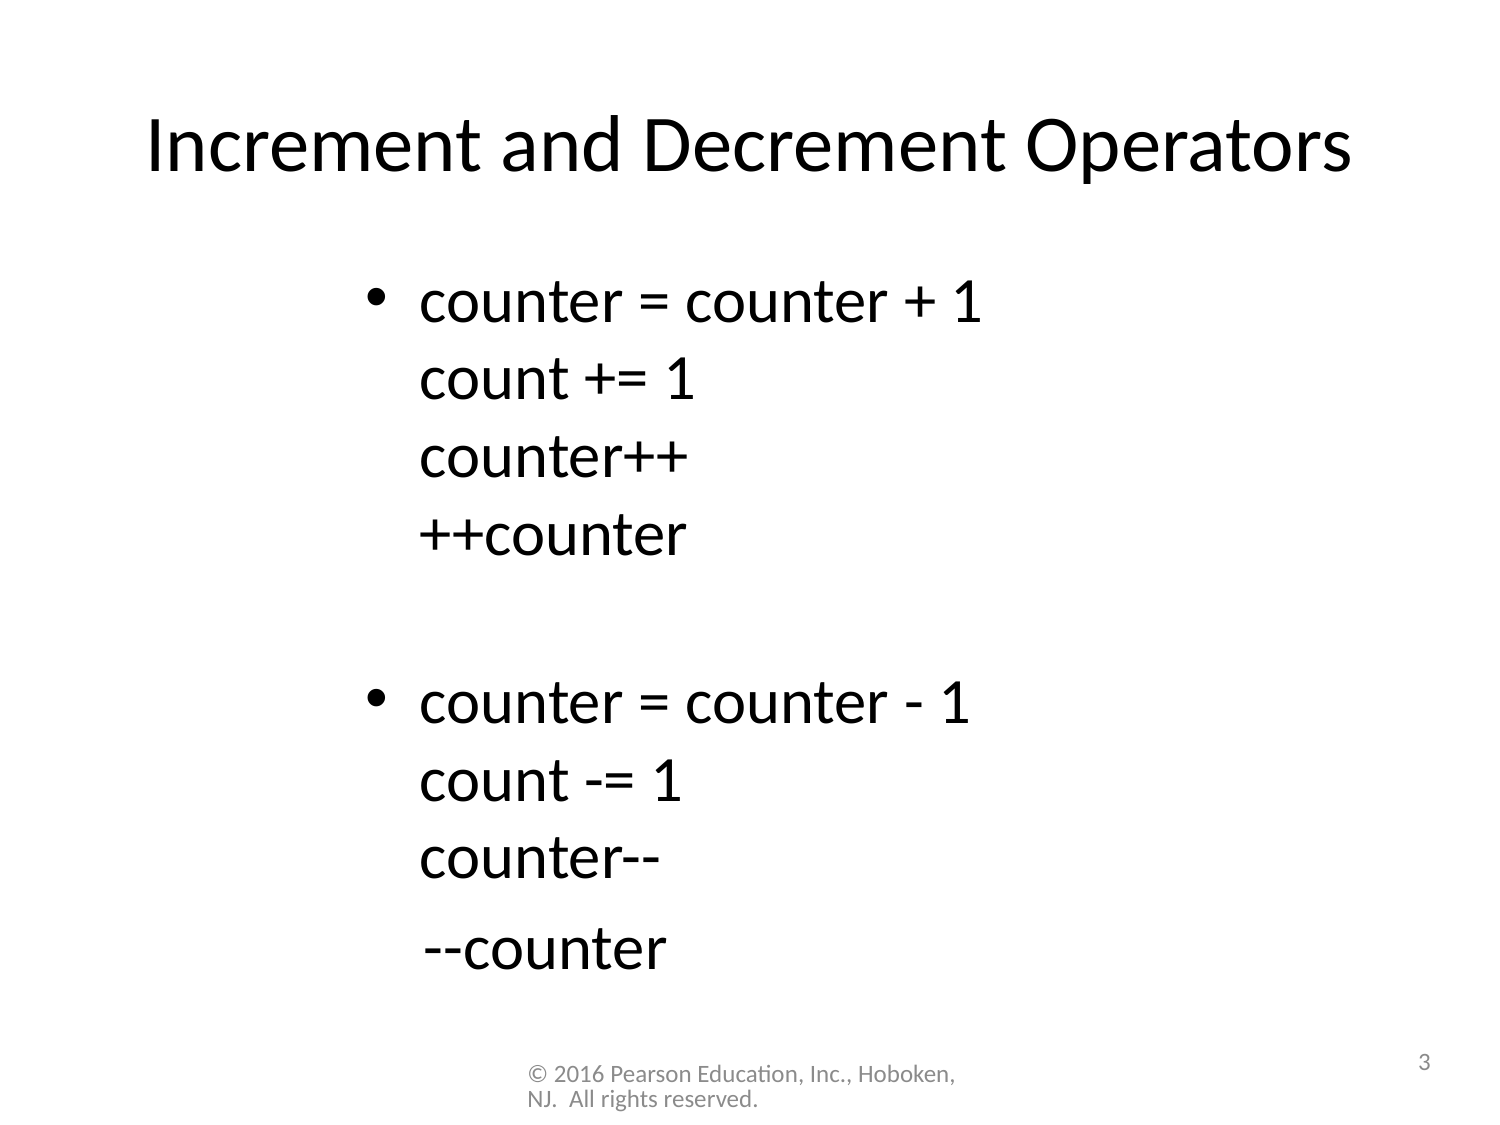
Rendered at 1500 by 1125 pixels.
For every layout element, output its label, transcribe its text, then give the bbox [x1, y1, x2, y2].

title Increment and Decrement Operators [75, 45, 1425, 233]
footer © 2016 Pearson Education, Inc., Hoboken, NJ. All rights reserved. [512, 1042, 988, 1103]
list counter = counter + 1 count += 1 counter++ ++counter counter = counter - 1 count -= 1 counter-- --counter [350, 249, 1100, 993]
slide_number 3 [1095, 1030, 1446, 1091]
